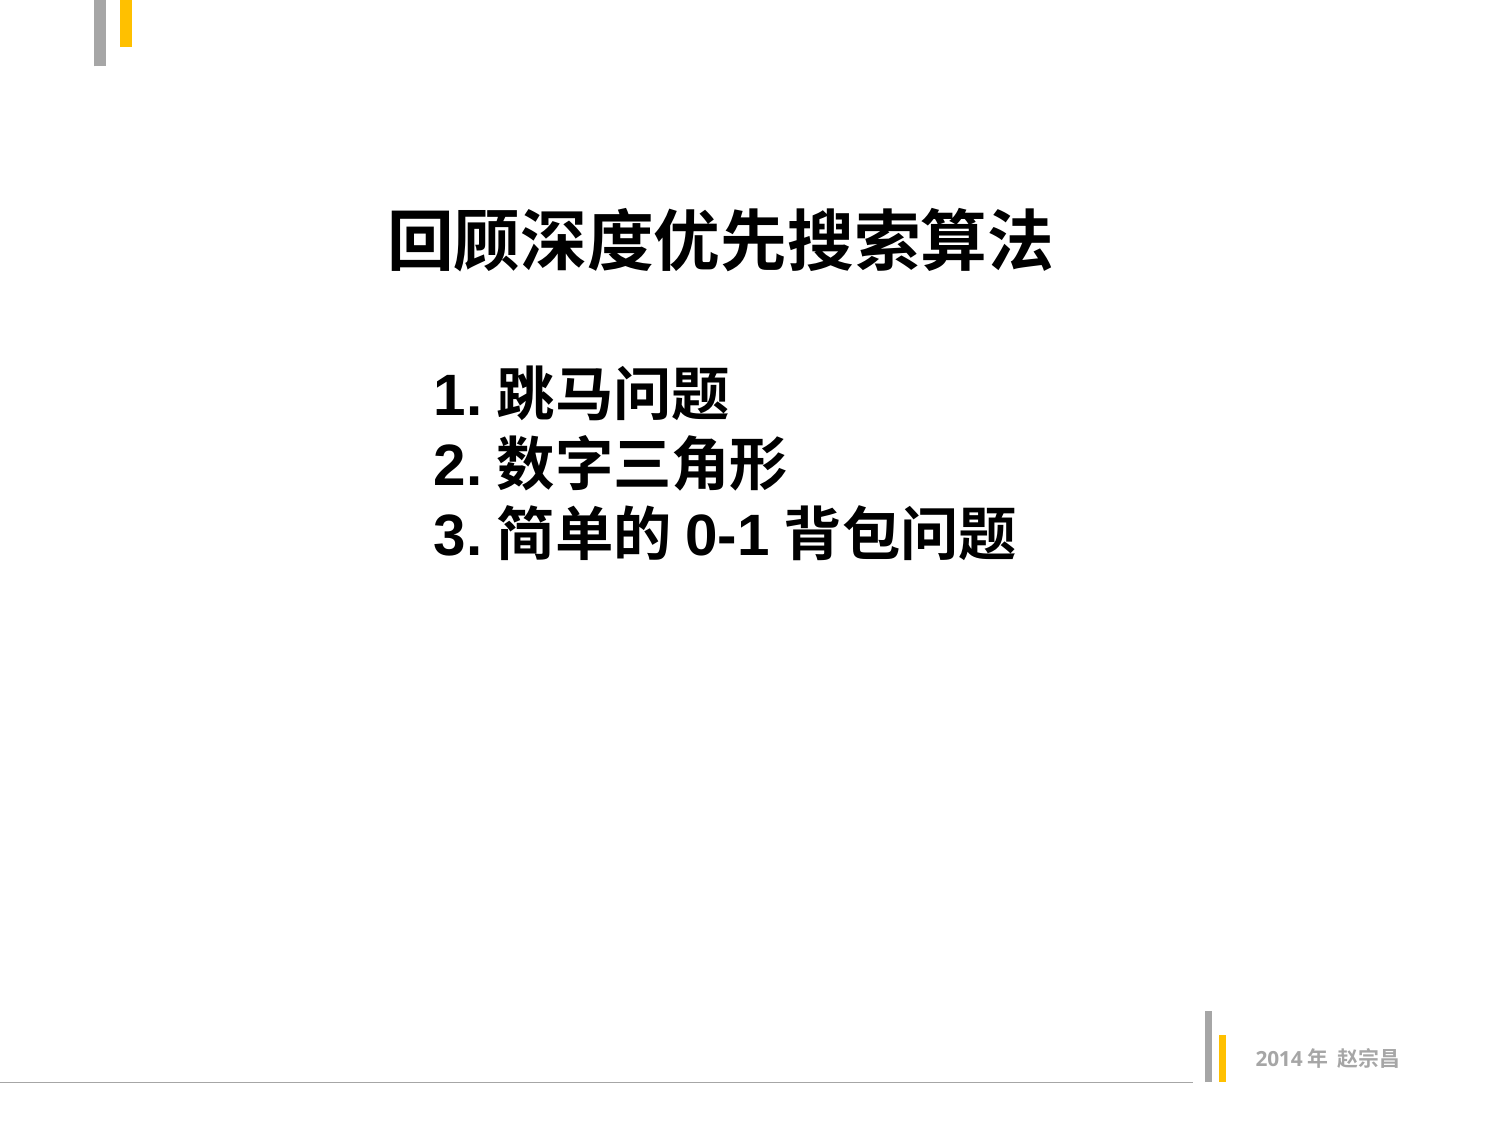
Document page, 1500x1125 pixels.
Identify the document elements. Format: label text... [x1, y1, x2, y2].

title 回顾深度优先搜索算法 [371, 184, 1164, 293]
text_box 1.跳马问题 2.数字三角形 3.简单的0-1背包问题 [419, 349, 1152, 575]
